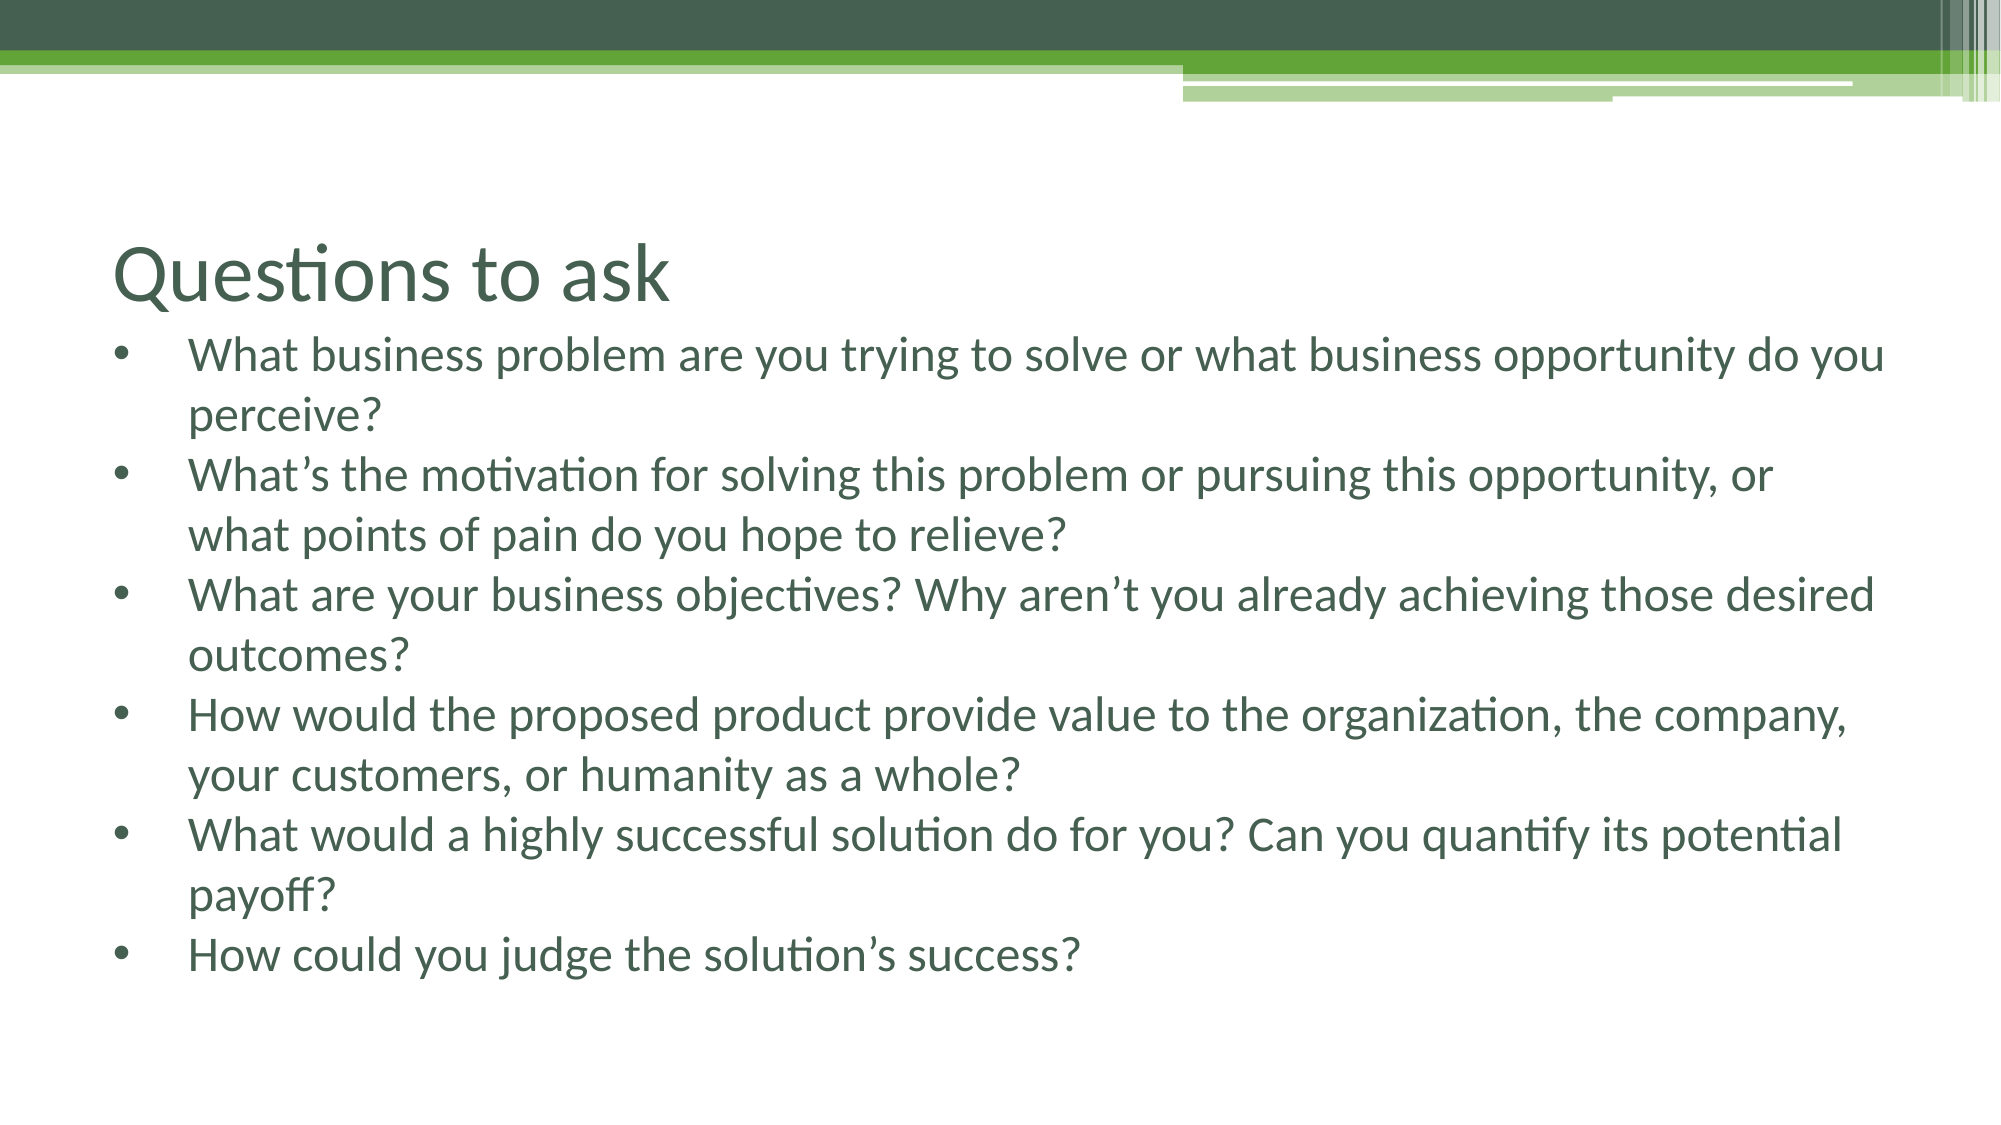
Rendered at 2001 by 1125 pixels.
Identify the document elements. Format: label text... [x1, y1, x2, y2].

list What business problem are you trying to solve or what business opportunity do you perceive? What’s the motivation for solving this problem or pursuing this opportunity, or what points of pain do you hope to relieve? What are your business objectives? Why aren’t you already achieving those desired outcomes? How would the proposed product provide value to the organization, the company, your customers, or humanity as a whole? What would a highly successful solution do for you? Can you quantify its potential payoff? How could you judge the solution’s success? [112, 321, 1887, 989]
title Questions to ask [112, 217, 1888, 322]
